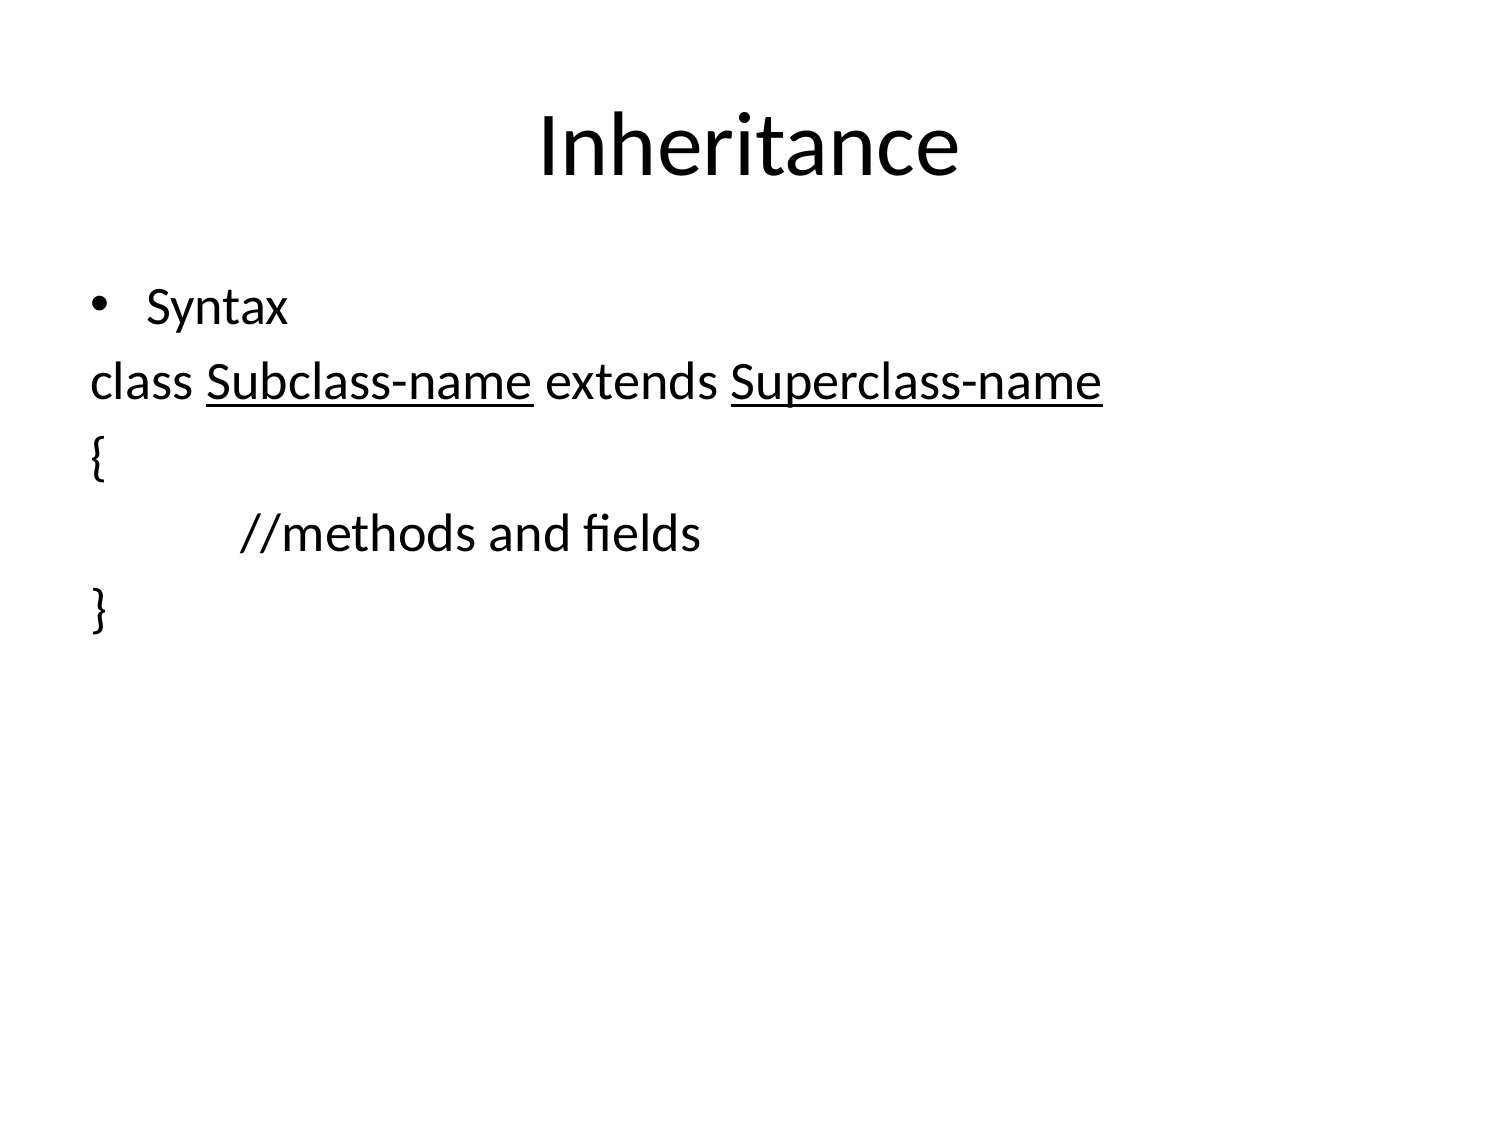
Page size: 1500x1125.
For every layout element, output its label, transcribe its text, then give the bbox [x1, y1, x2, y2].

title Inheritance [75, 45, 1425, 233]
list Syntax class Subclass-name extends Superclass-name { //methods and fields } [75, 262, 1425, 1005]
